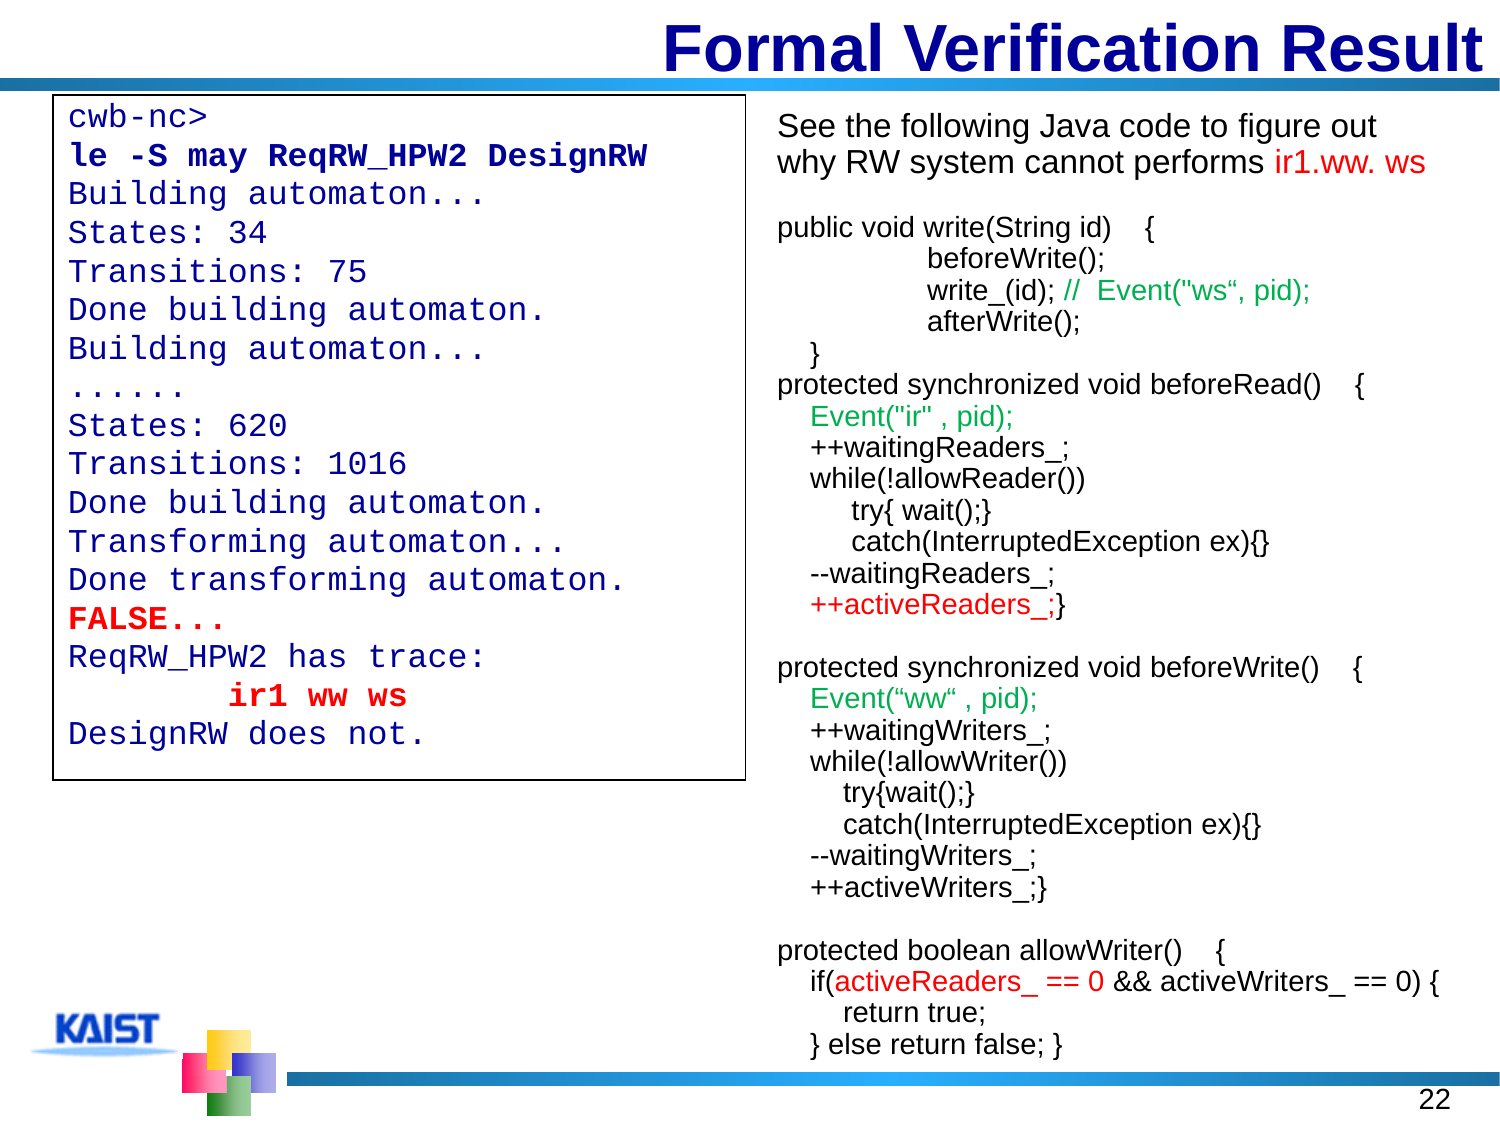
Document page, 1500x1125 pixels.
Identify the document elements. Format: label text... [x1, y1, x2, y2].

title Formal Verification Result [149, 0, 1500, 91]
text_box cwb-nc> le -S may ReqRW_HPW2 DesignRW Building automaton... States: 34 Transitions: 75 Done building automaton. Building automaton... ...... States: 620 Transitions: 1016 Done building automaton. Transforming automaton... Done transforming automaton. FALSE... ReqRW_HPW2 has trace: ir1 ww ws DesignRW does not. [53, 94, 746, 780]
picture [29, 1011, 183, 1059]
slide_number 22 [1115, 1072, 1467, 1125]
text_box See the following Java code to figure out why RW system cannot performs ir1.ww. ws public void write(String id) { beforeWrite(); write_(id); // Event("ws“, pid); afterWrite(); } protected synchronized void beforeRead() { Event("ir" , pid); ++waitingReaders_; while(!allowReader()) try{ wait();} catch(InterruptedException ex){} --waitingReaders_; ++activeReaders_;} protected synchronized void beforeWrite() { Event(“ww“ , pid); ++waitingWriters_; while(!allowWriter()) try{wait();} catch(InterruptedException ex){} --waitingWriters_; ++activeWriters_;} protected boolean allowWriter() { if(activeReaders_ == 0 && activeWriters_ == 0) { return true; } else return false; } [762, 101, 1456, 1068]
